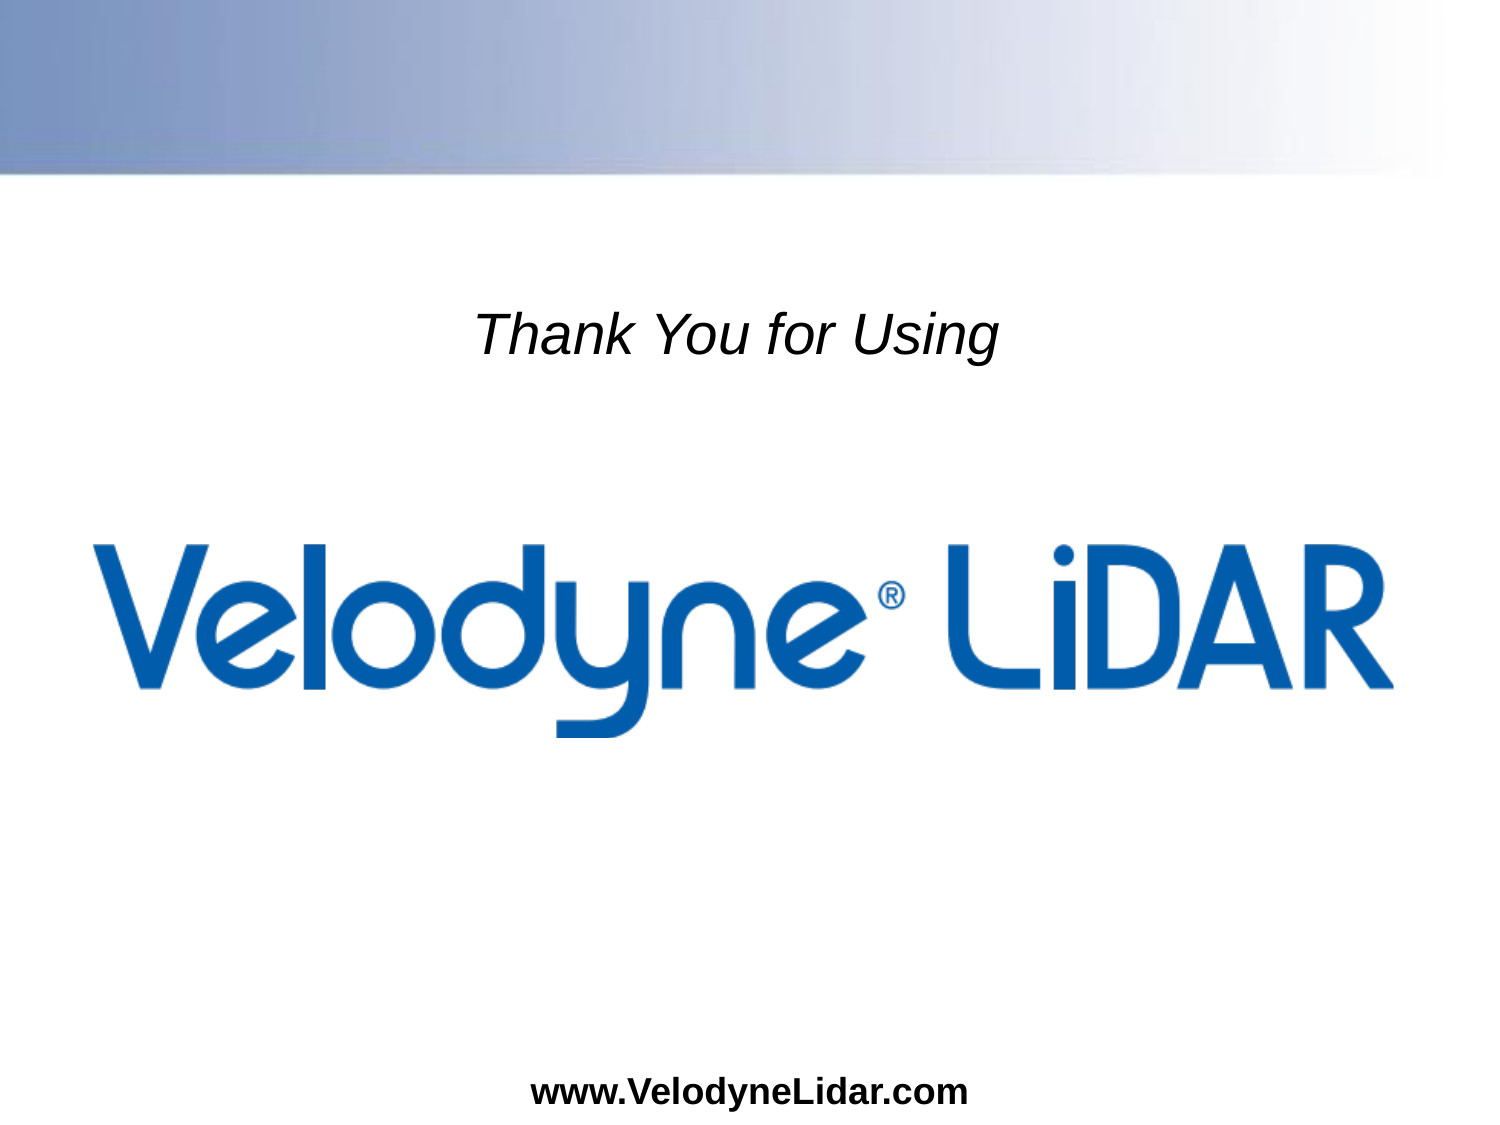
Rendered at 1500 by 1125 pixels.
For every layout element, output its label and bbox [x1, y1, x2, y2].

picture [0, 0, 1500, 186]
